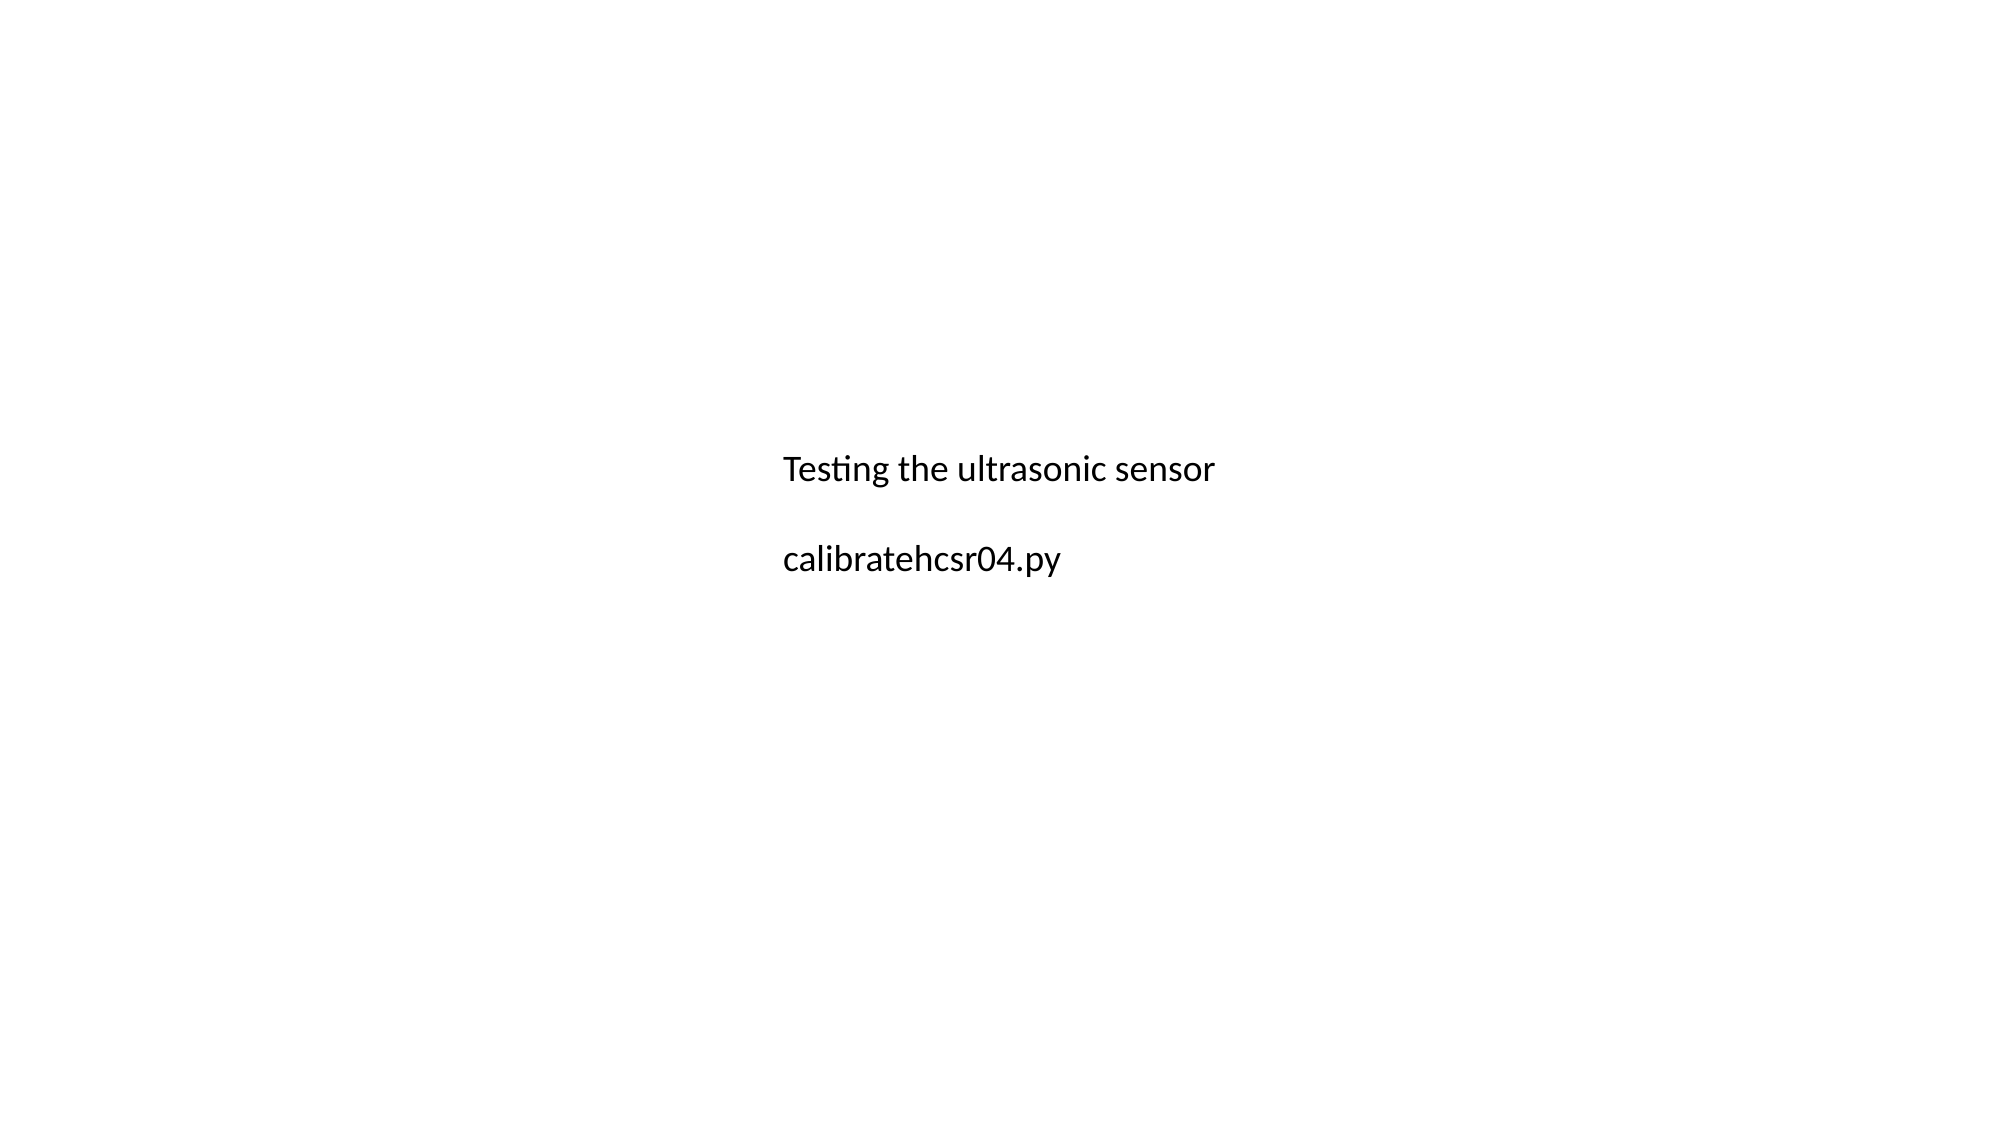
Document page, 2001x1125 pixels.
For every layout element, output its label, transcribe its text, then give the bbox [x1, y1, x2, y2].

text_box Testing the ultrasonic sensor calibratehcsr04.py [768, 436, 1232, 586]
